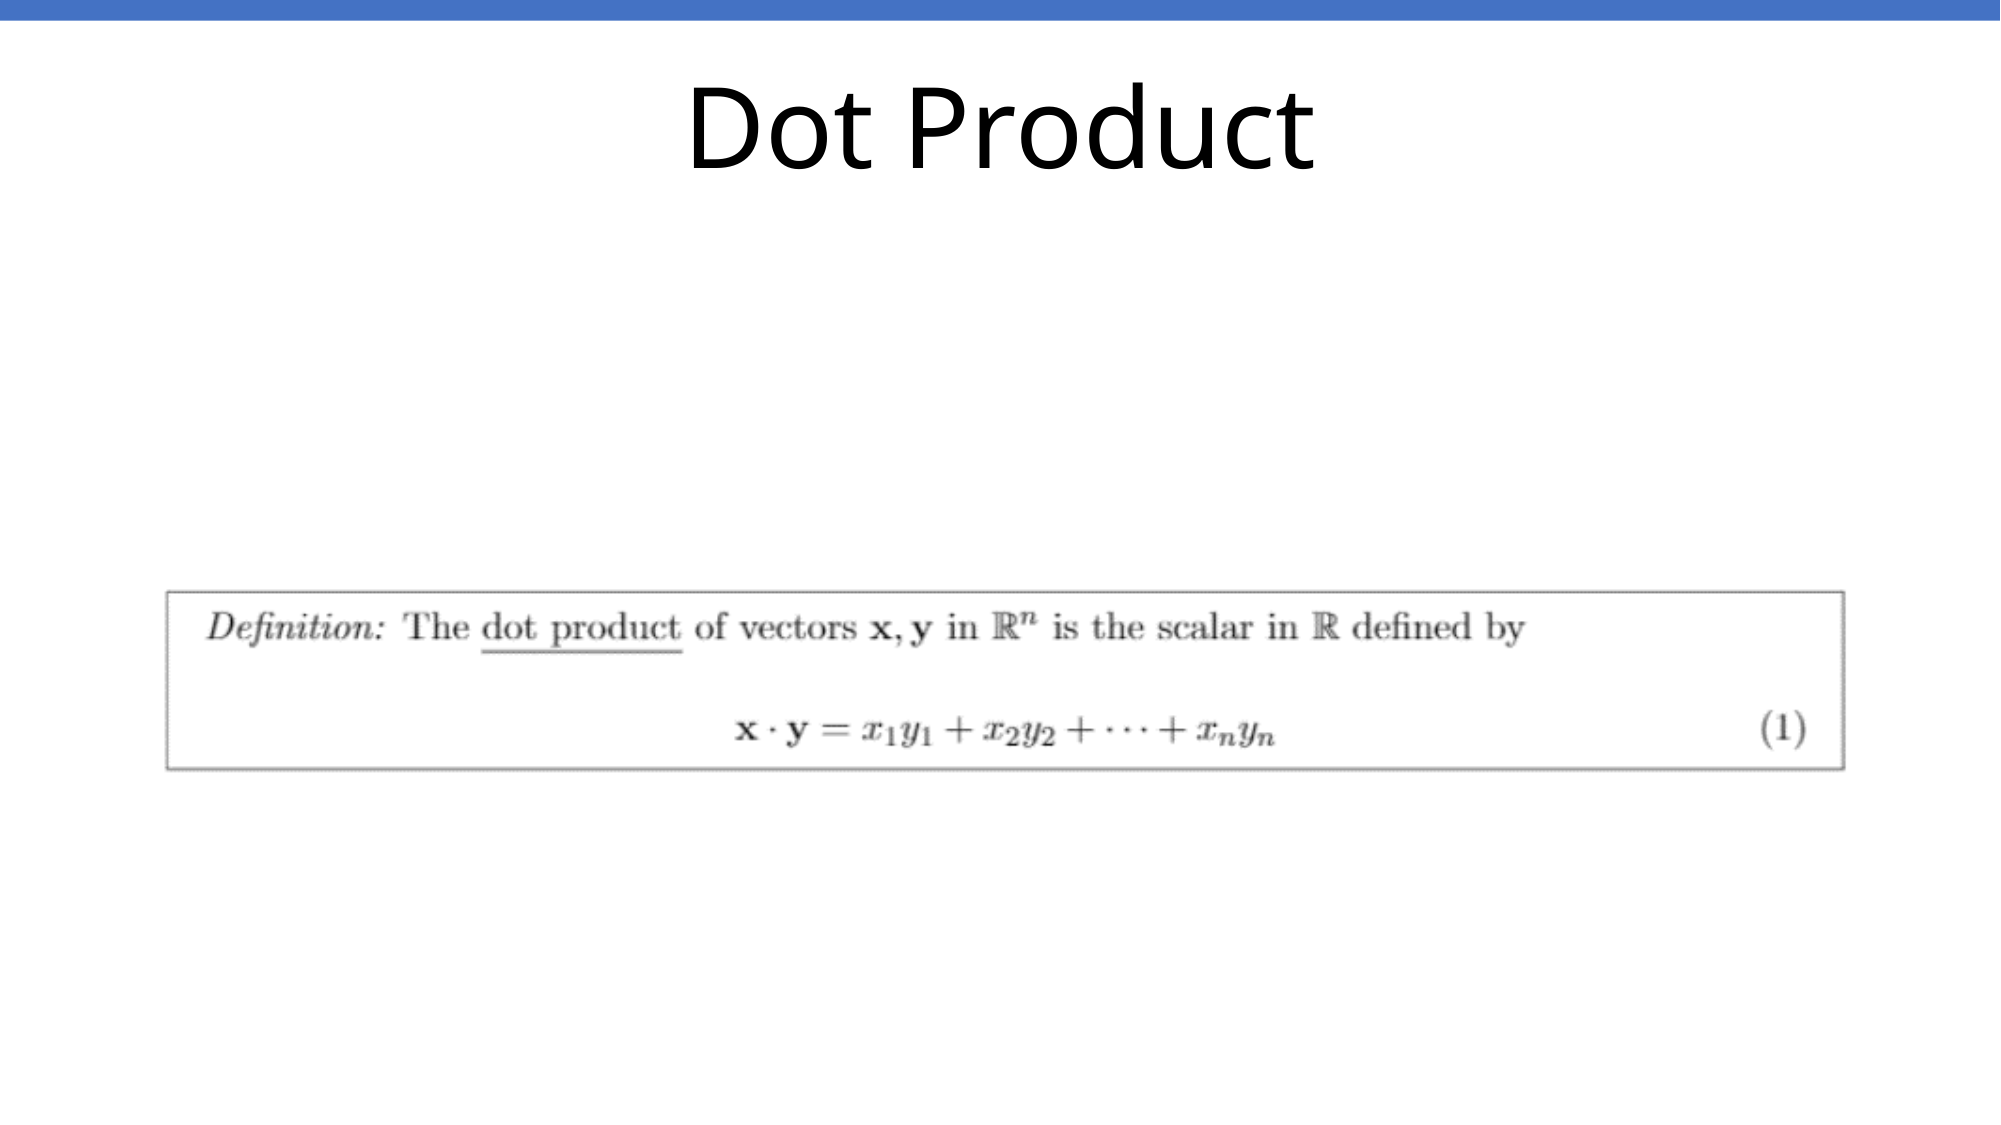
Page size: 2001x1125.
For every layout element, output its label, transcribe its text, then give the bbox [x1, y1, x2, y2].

picture [137, 524, 1863, 816]
title Dot Product [137, 47, 1863, 201]
text_box [0, 0, 2000, 21]
